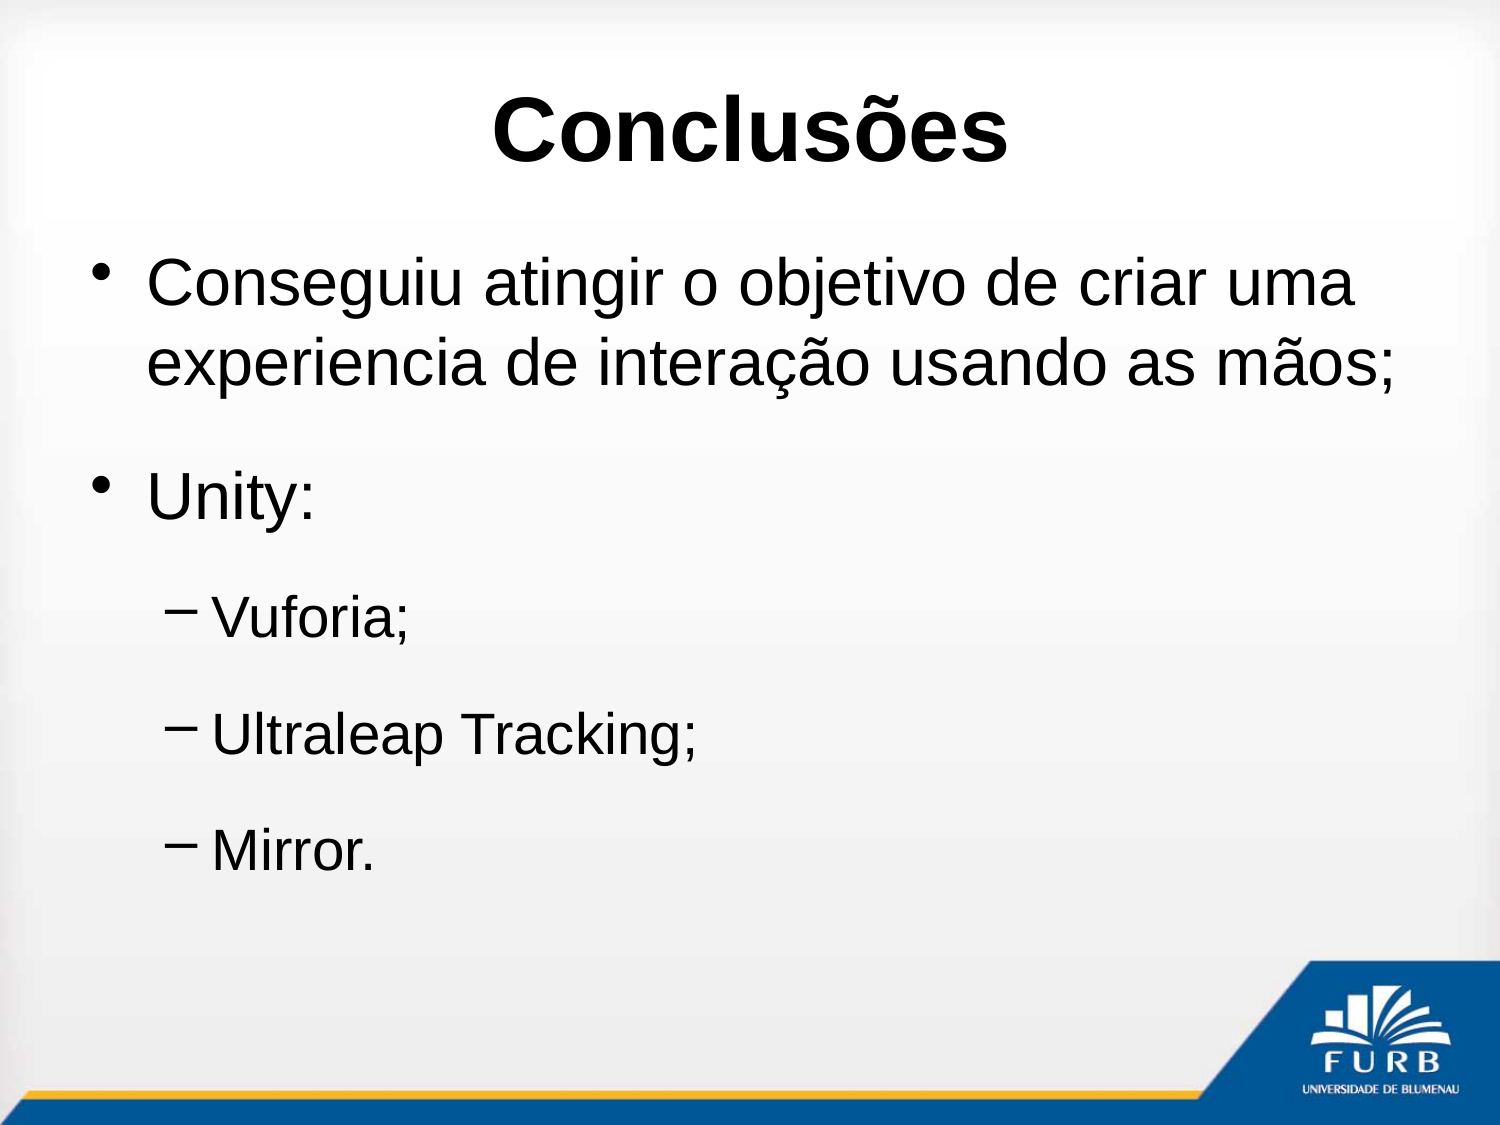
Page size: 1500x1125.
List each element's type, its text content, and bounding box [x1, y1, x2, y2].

picture [0, 0, 1500, 1125]
list Conseguiu atingir o objetivo de criar uma experiencia de interação usando as mãos; Unity: Vuforia; Ultraleap Tracking; Mirror. [74, 231, 1426, 1000]
title Conclusões [76, 30, 1427, 219]
